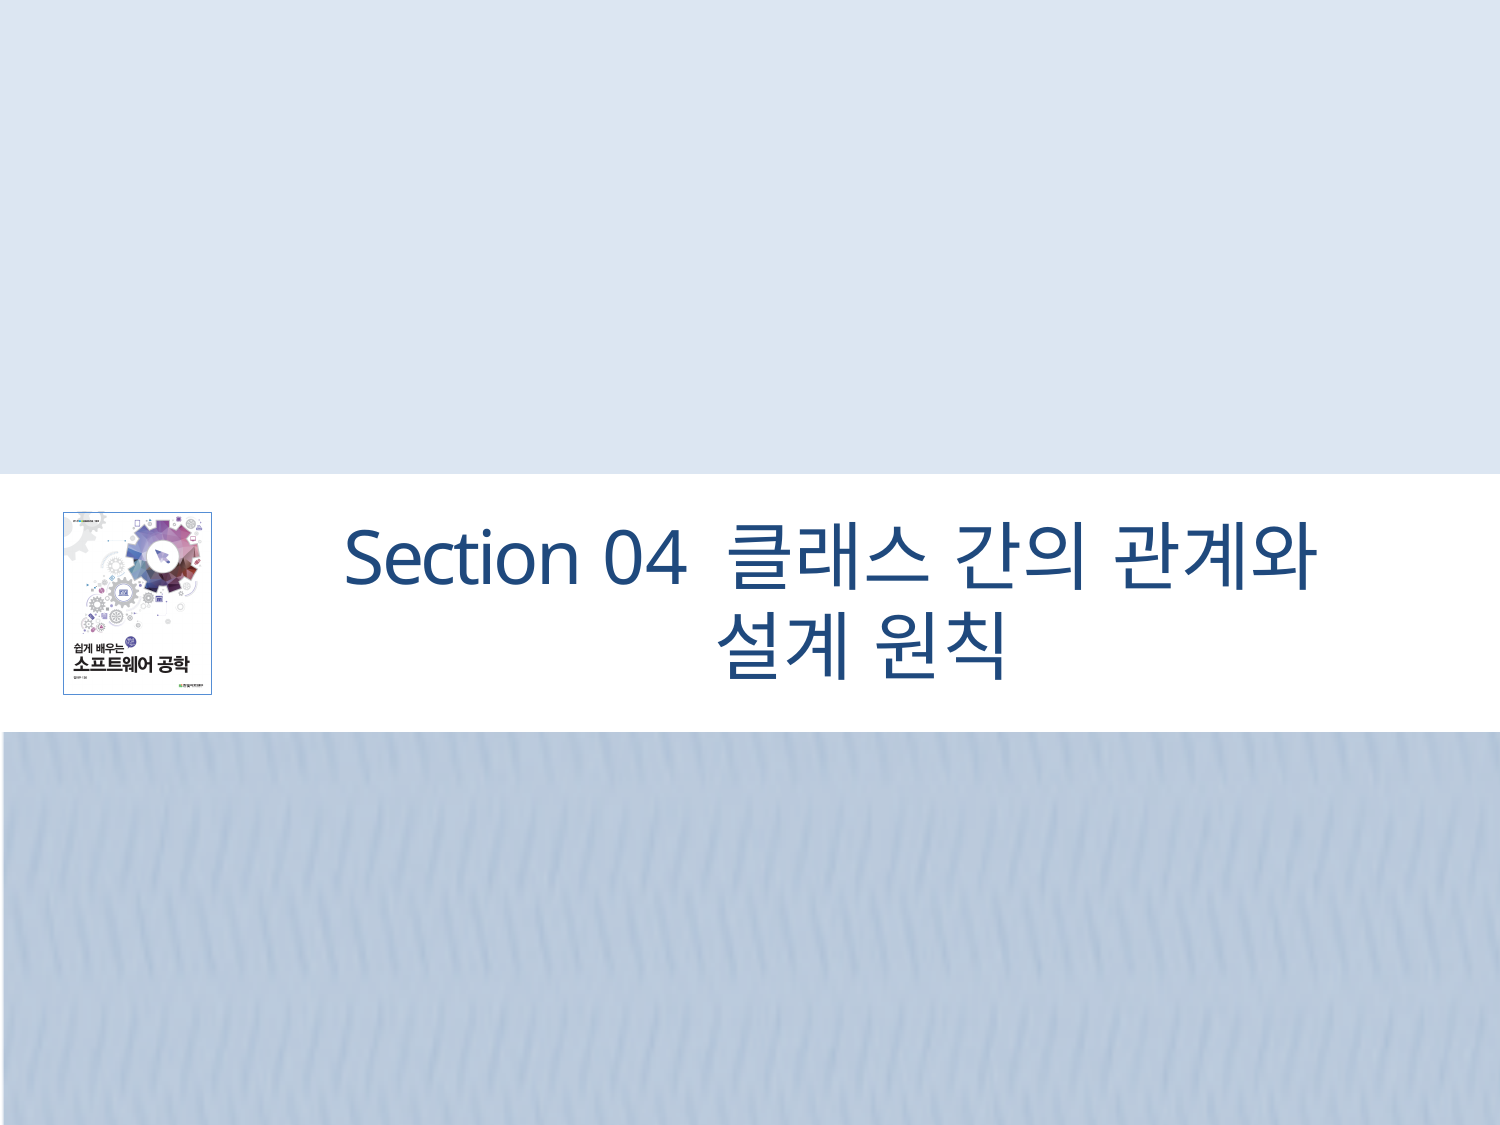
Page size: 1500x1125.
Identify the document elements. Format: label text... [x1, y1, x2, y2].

title Section 04 클래스 간의 관계와 설계 원칙 [240, 543, 1444, 656]
picture [64, 513, 211, 694]
